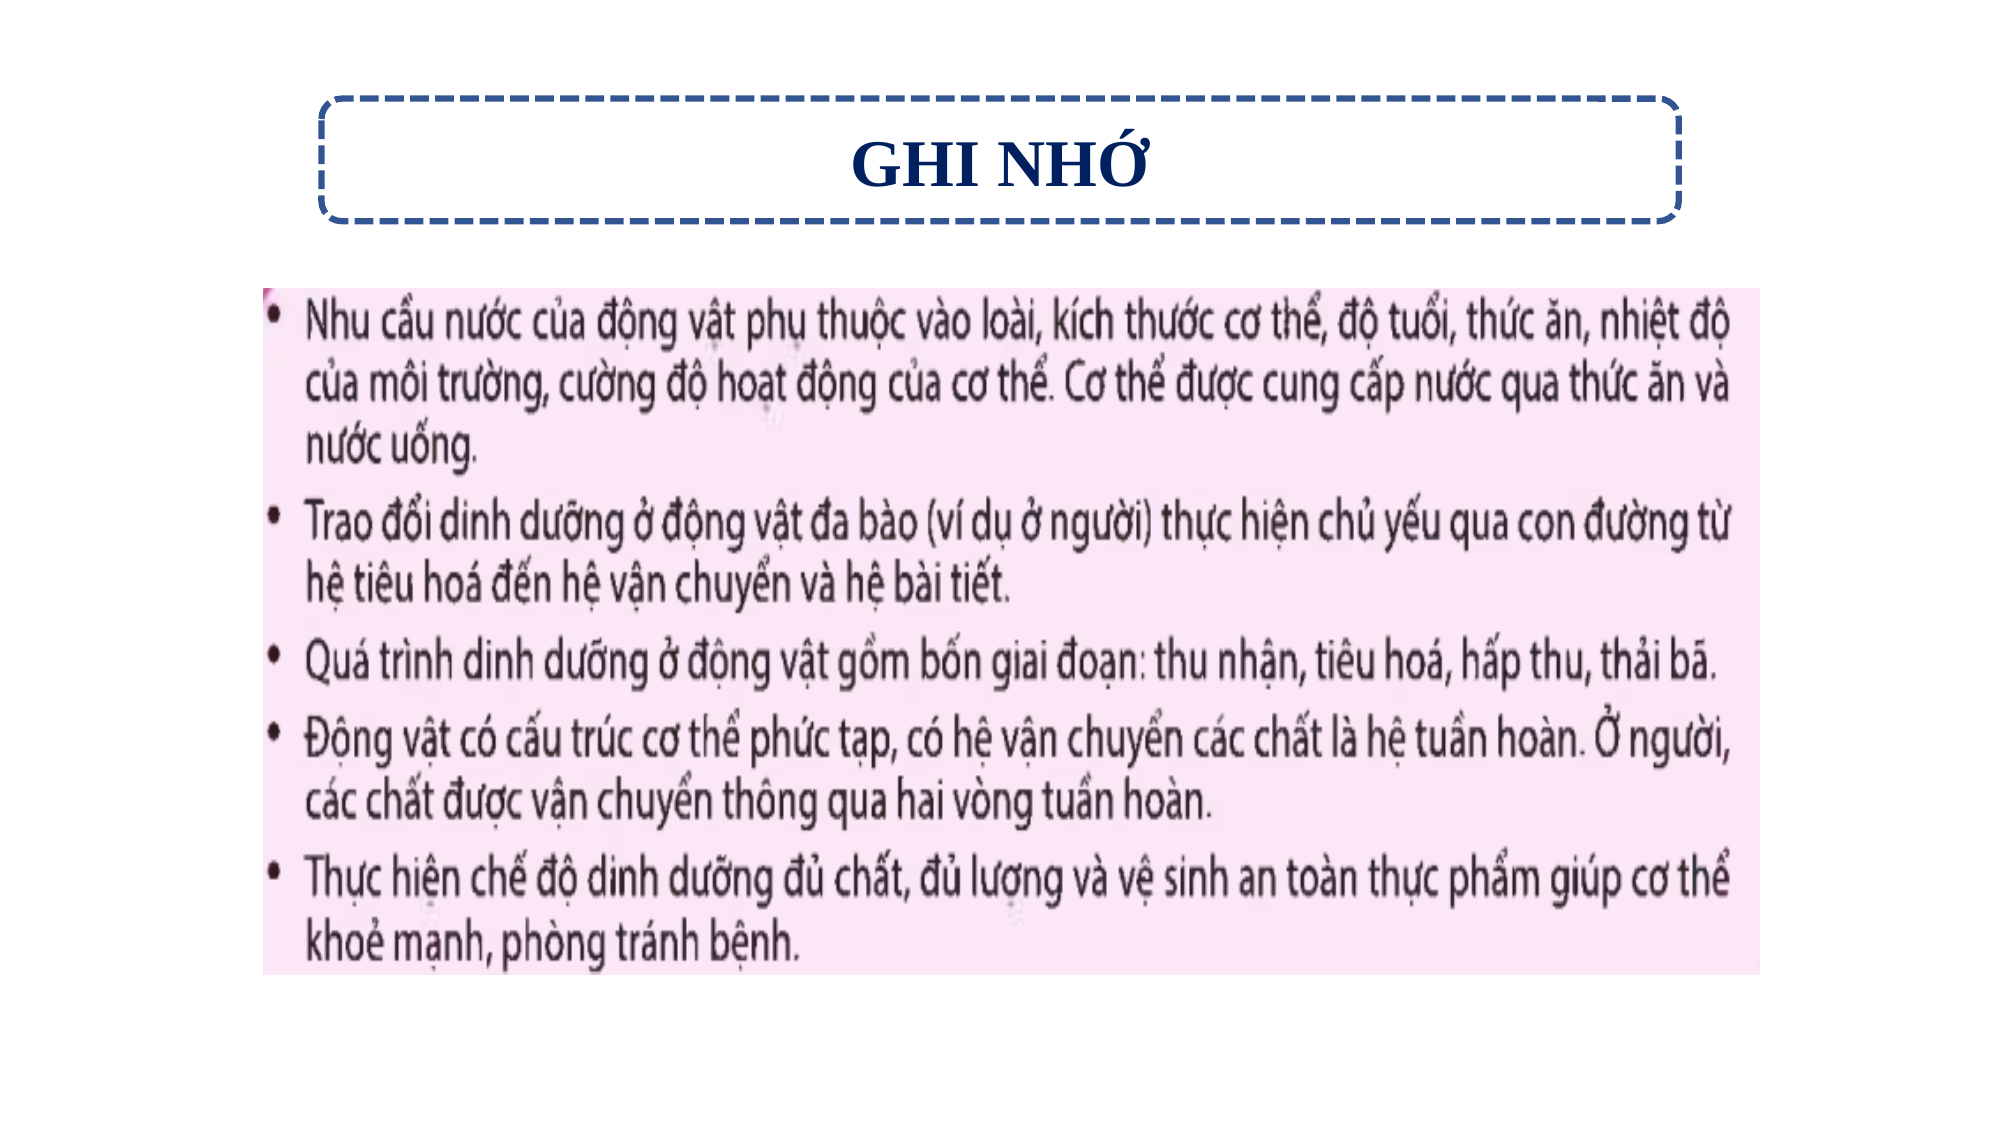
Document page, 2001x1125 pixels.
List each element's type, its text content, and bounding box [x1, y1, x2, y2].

picture [263, 288, 1760, 975]
text_box GHI NHỚ [320, 97, 1680, 223]
